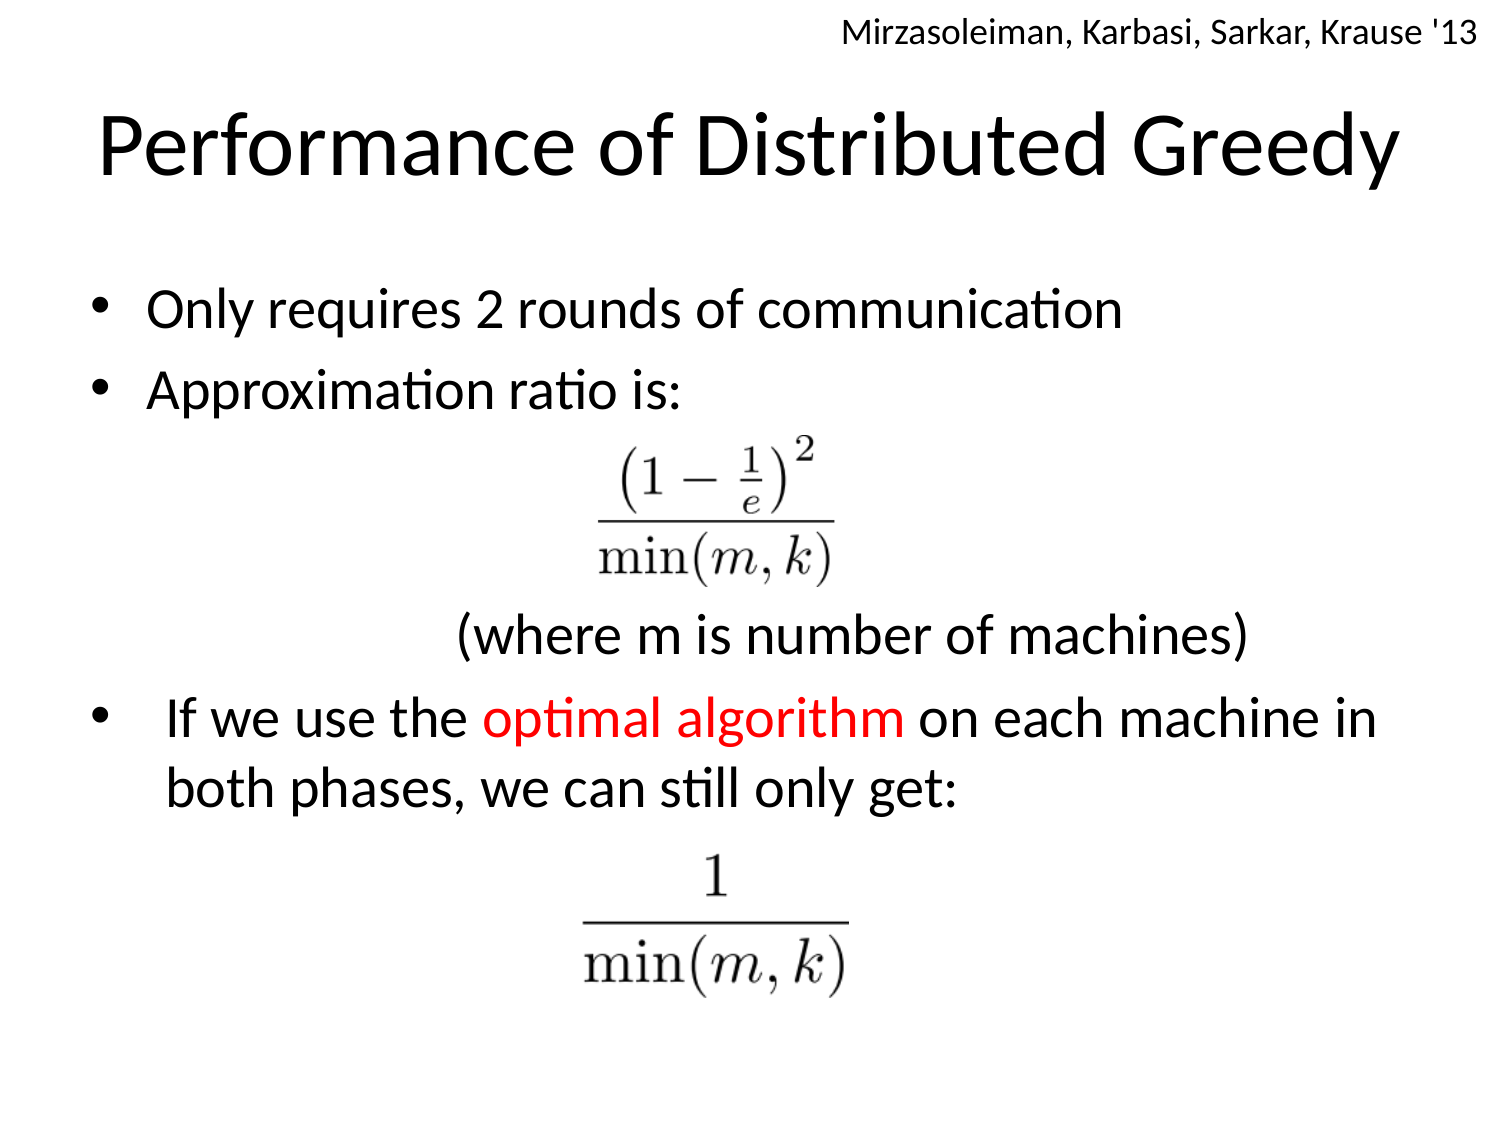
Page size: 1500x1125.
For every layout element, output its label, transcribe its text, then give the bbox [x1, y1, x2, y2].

text_box Mirzasoleiman, Karbasi, Sarkar, Krause '13 [826, 0, 1494, 60]
title Performance of Distributed Greedy [75, 45, 1425, 233]
list Only requires 2 rounds of communication Approximation ratio is: (where m is number of machines) If we use the optimal algorithm on each machine in both phases, we can still only get: [75, 262, 1425, 1005]
picture [597, 435, 835, 587]
picture [581, 853, 850, 998]
